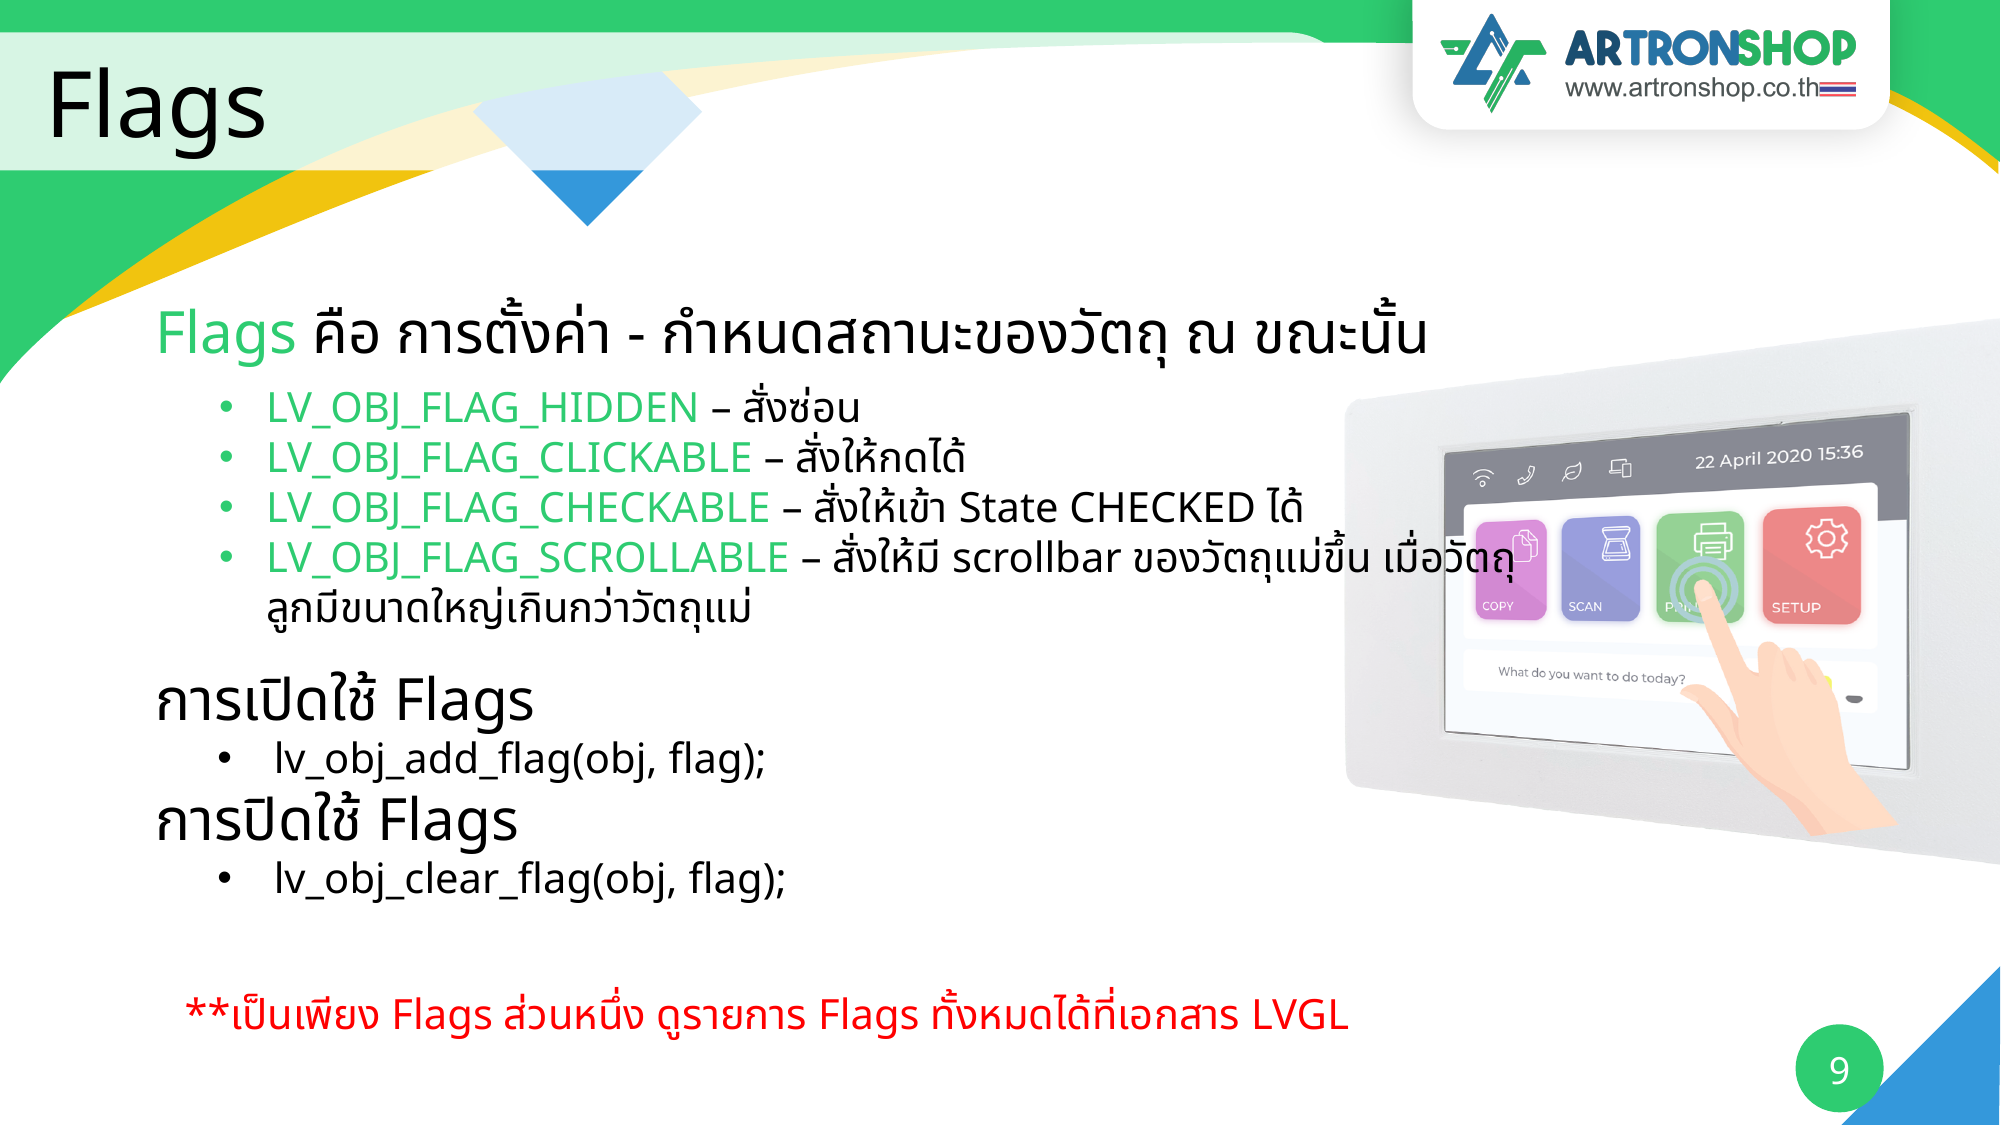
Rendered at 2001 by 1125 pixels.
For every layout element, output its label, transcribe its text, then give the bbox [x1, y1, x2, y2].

picture [1427, 7, 1856, 22]
text_box LV_OBJ_FLAG_HIDDEN – สั่งซ่อน LV_OBJ_FLAG_CLICKABLE – สั่งให้กดได้ LV_OBJ_FLAG_CHECKABLE – สั่งให้เข้า State CHECKED ได้ LV_OBJ_FLAG_SCROLLABLE – สั่งให้มี scrollbar ของวัตถุแม่ขึ้น เมื่อวัตถุลูกมีขนาดใหญ่เกินกว่าวัตถุแม่ [204, 373, 1536, 639]
text_box Flags คือ การตั้งค่า - กำหนดสถานะของวัตถุ ณ ขณะนั้น [140, 287, 1796, 373]
text_box **เป็นเพียง Flags ส่วนหนึ่ง ดูรายการ Flags ทั้งหมดได้ที่เอกสาร LVGL [169, 980, 1470, 1046]
text_box การเปิดใช้ Flags lv_obj_add_flag(obj, flag); การปิดใช้ Flags lv_obj_clear_flag(obj, flag); [140, 654, 1842, 910]
title Flags [30, 22, 1858, 194]
slide_number 9 [1795, 1042, 1884, 1103]
